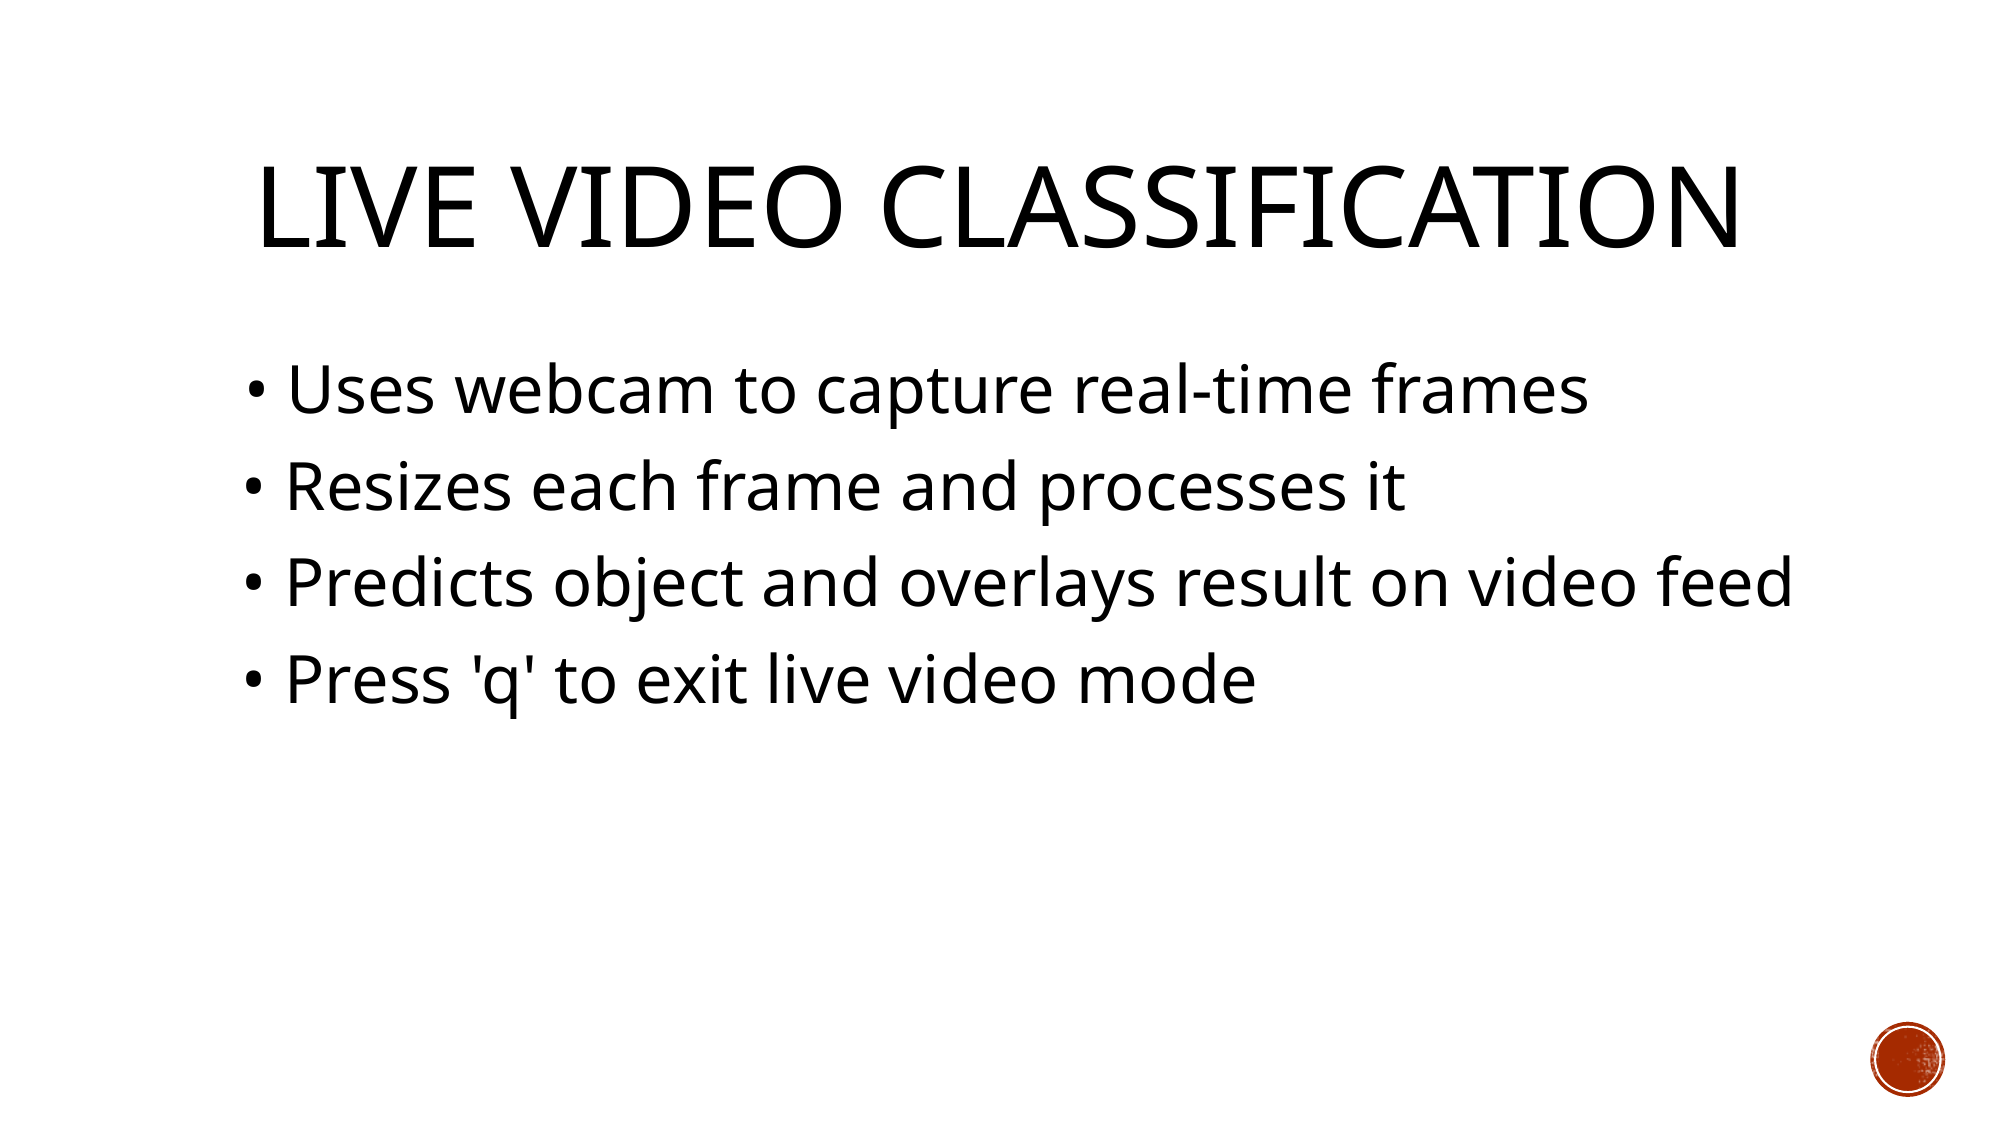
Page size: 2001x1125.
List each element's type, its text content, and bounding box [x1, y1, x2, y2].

list • Uses webcam to capture real-time frames • Resizes each frame and processes it • Predicts object and overlays result on video feed • Press 'q' to exit live video mode [175, 348, 1826, 1013]
title Live Video Classification [175, 79, 1826, 344]
